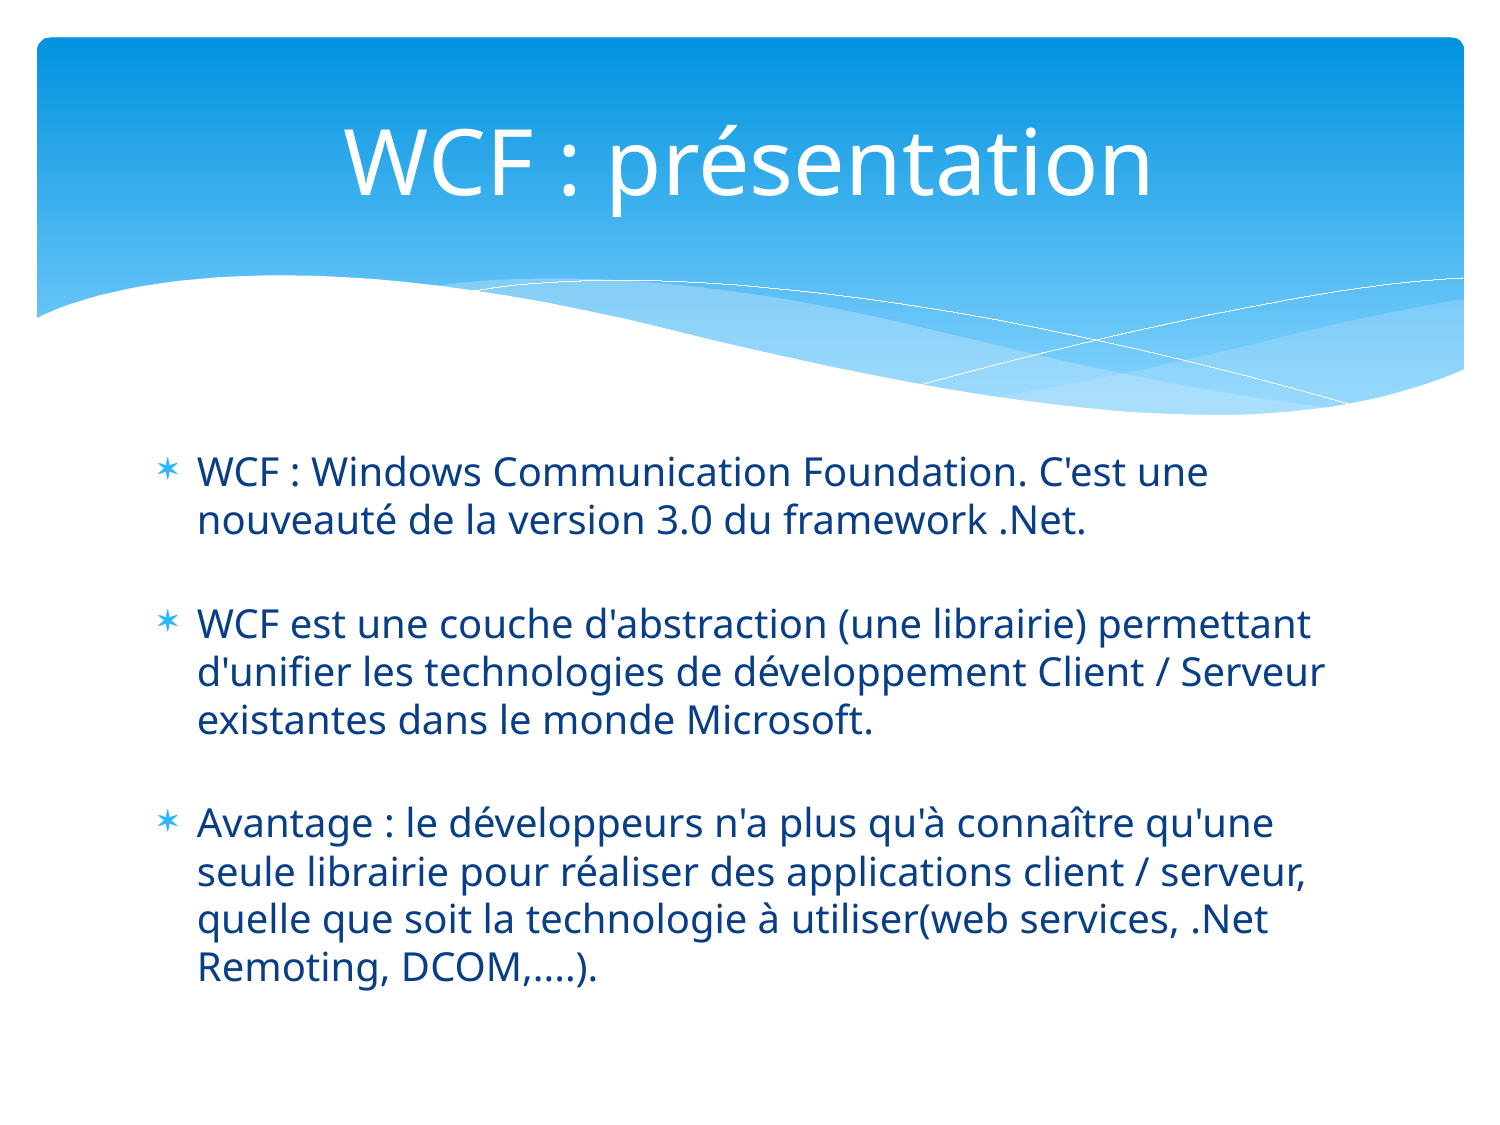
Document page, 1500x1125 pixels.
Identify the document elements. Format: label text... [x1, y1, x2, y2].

title WCF : présentation [75, 55, 1425, 261]
list WCF : Windows Communication Foundation. C'est une nouveauté de la version 3.0 du framework .Net. WCF est une couche d'abstraction (une librairie) permettant d'unifier les technologies de développement Client / Serveur existantes dans le monde Microsoft. Avantage : le développeurs n'a plus qu'à connaître qu'une seule librairie pour réaliser des applications client / serveur, quelle que soit la technologie à utiliser(web services, .Net Remoting, DCOM,....). [143, 438, 1359, 1005]
